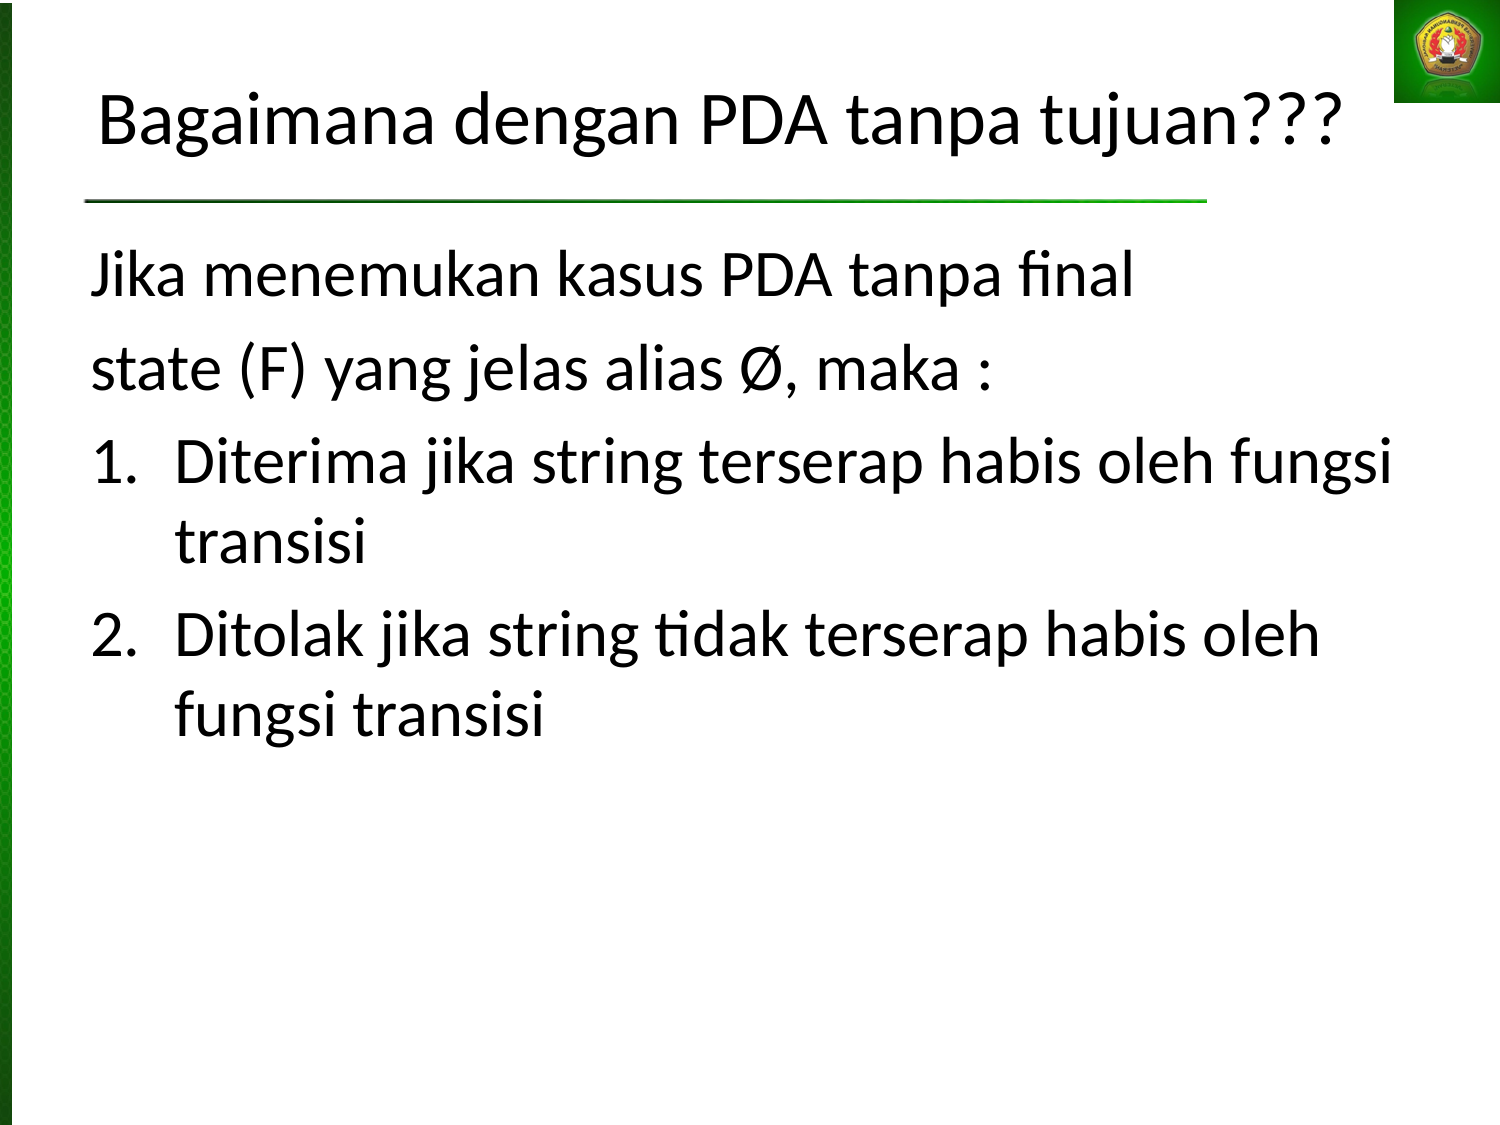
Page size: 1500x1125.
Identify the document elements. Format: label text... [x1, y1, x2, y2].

list Jika menemukan kasus PDA tanpa final state (F) yang jelas alias Ø, maka : Diterima jika string terserap habis oleh fungsi transisi Ditolak jika string tidak terserap habis oleh fungsi transisi [75, 222, 1425, 1005]
picture [0, 3, 12, 1125]
picture [1394, 0, 1500, 103]
title Bagaimana dengan PDA tanpa tujuan??? [82, 20, 1432, 209]
